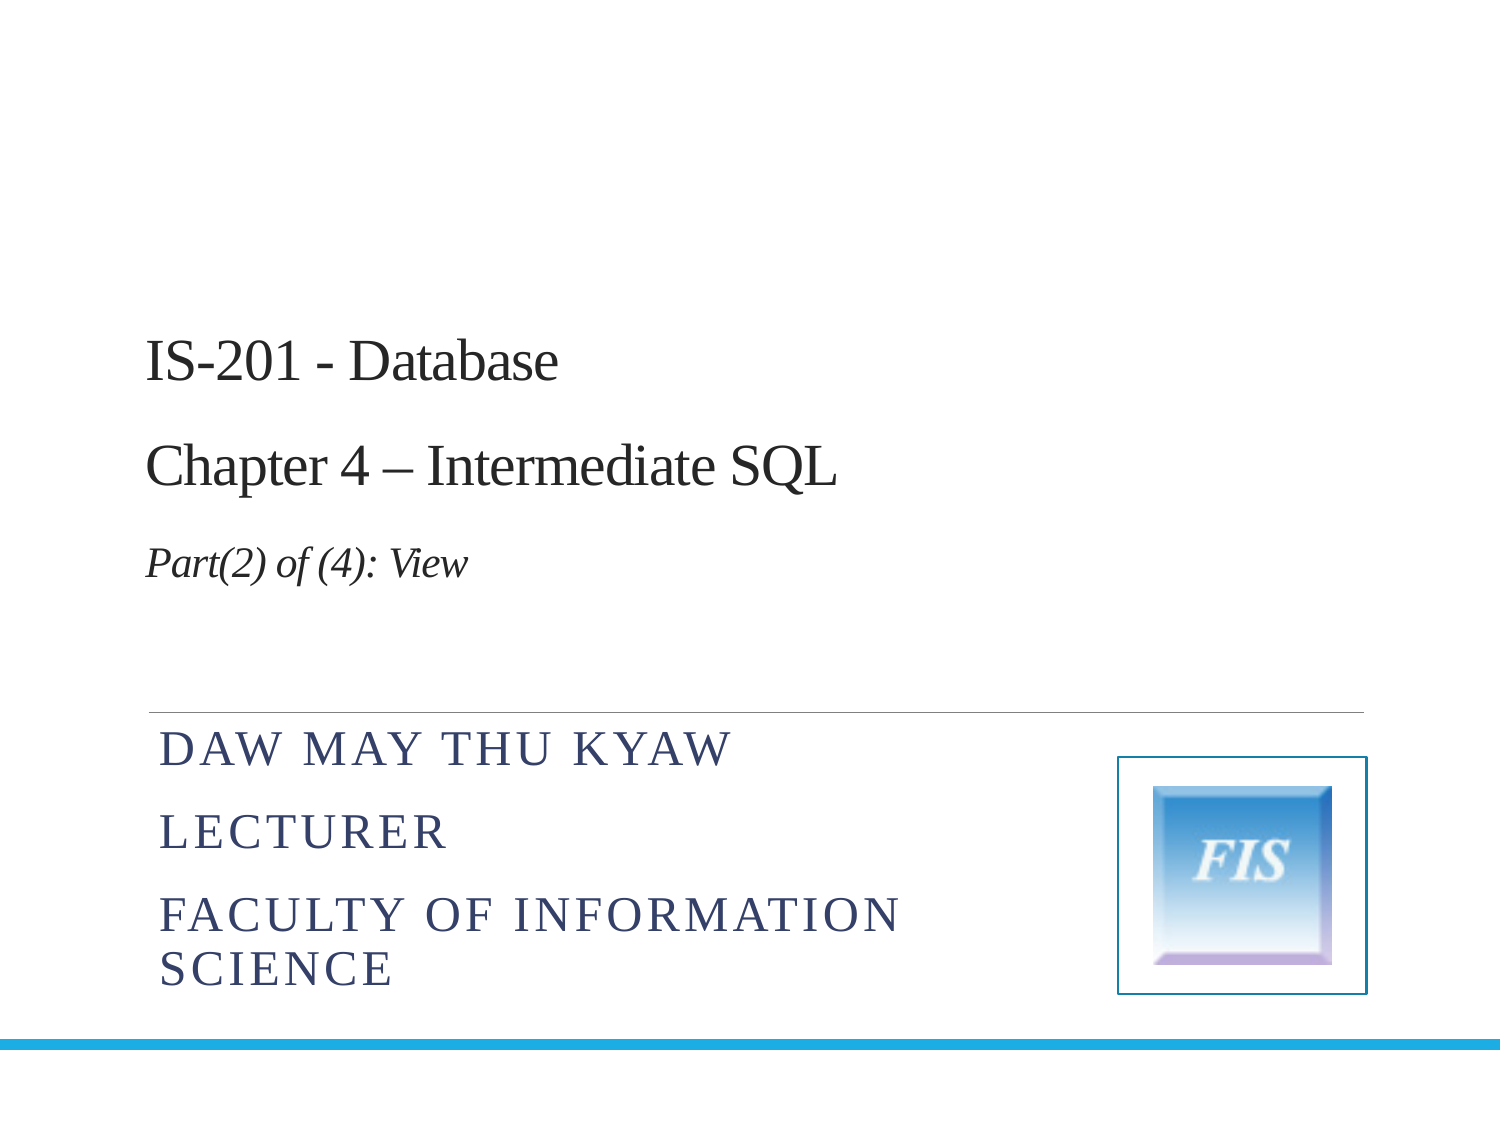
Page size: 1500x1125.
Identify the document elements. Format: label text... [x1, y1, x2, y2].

picture [1152, 785, 1332, 966]
text_box [1117, 756, 1368, 995]
subtitle DAW MAY THU KYAW LECTURER Faculty of Information Science [143, 714, 1069, 876]
text_box IS-201 - Database Chapter 4 – Intermediate SQL Part(2) of (4): View [134, 324, 1421, 593]
